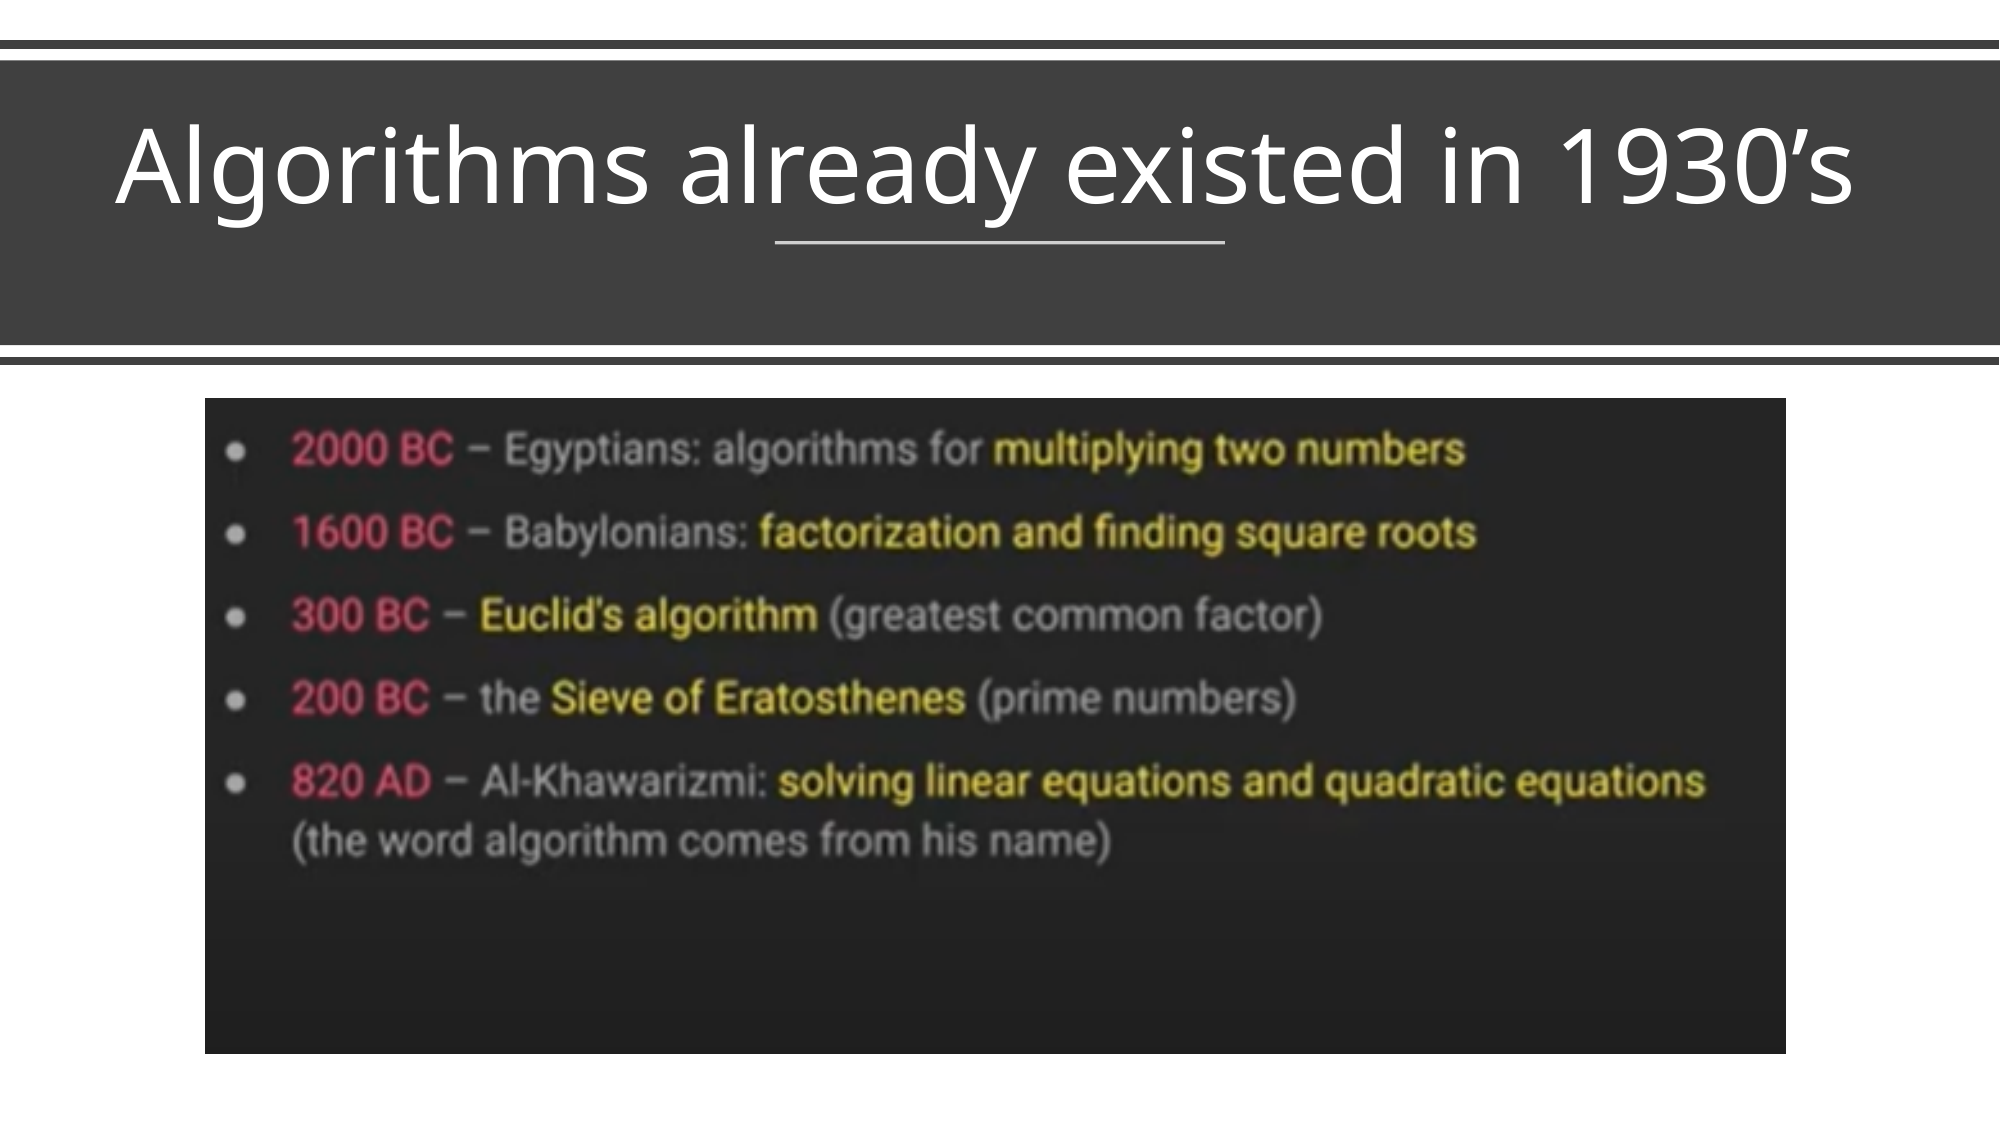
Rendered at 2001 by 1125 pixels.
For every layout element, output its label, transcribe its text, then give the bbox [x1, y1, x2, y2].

picture [205, 398, 1786, 1054]
title Algorithms already existed in 1930’s [86, 80, 1914, 233]
text_box [0, 59, 2000, 346]
